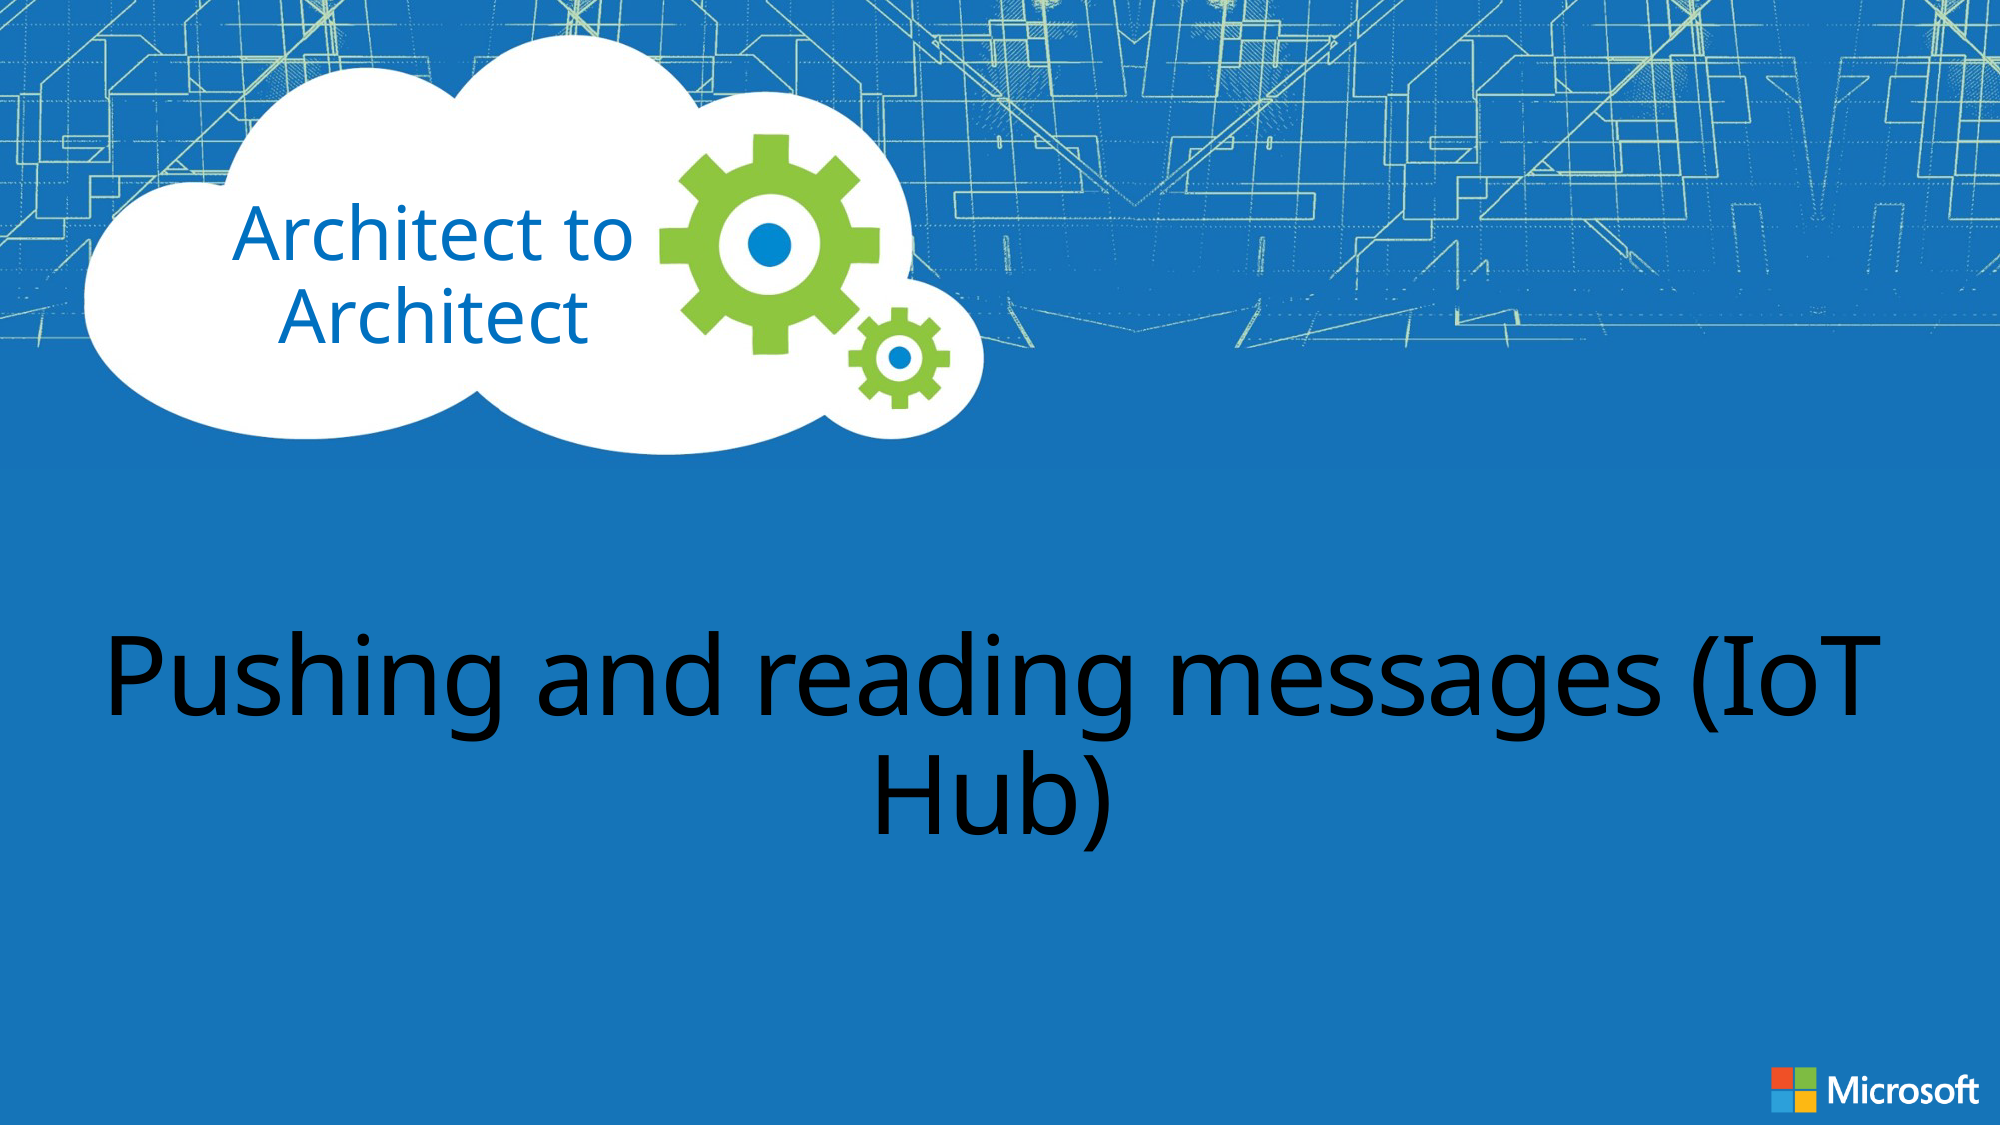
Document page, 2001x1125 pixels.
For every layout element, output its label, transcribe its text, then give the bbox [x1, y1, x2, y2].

picture [1770, 1066, 1980, 1113]
title Pushing and reading messages (IoT Hub) [44, 605, 1938, 753]
picture [0, 0, 2000, 469]
